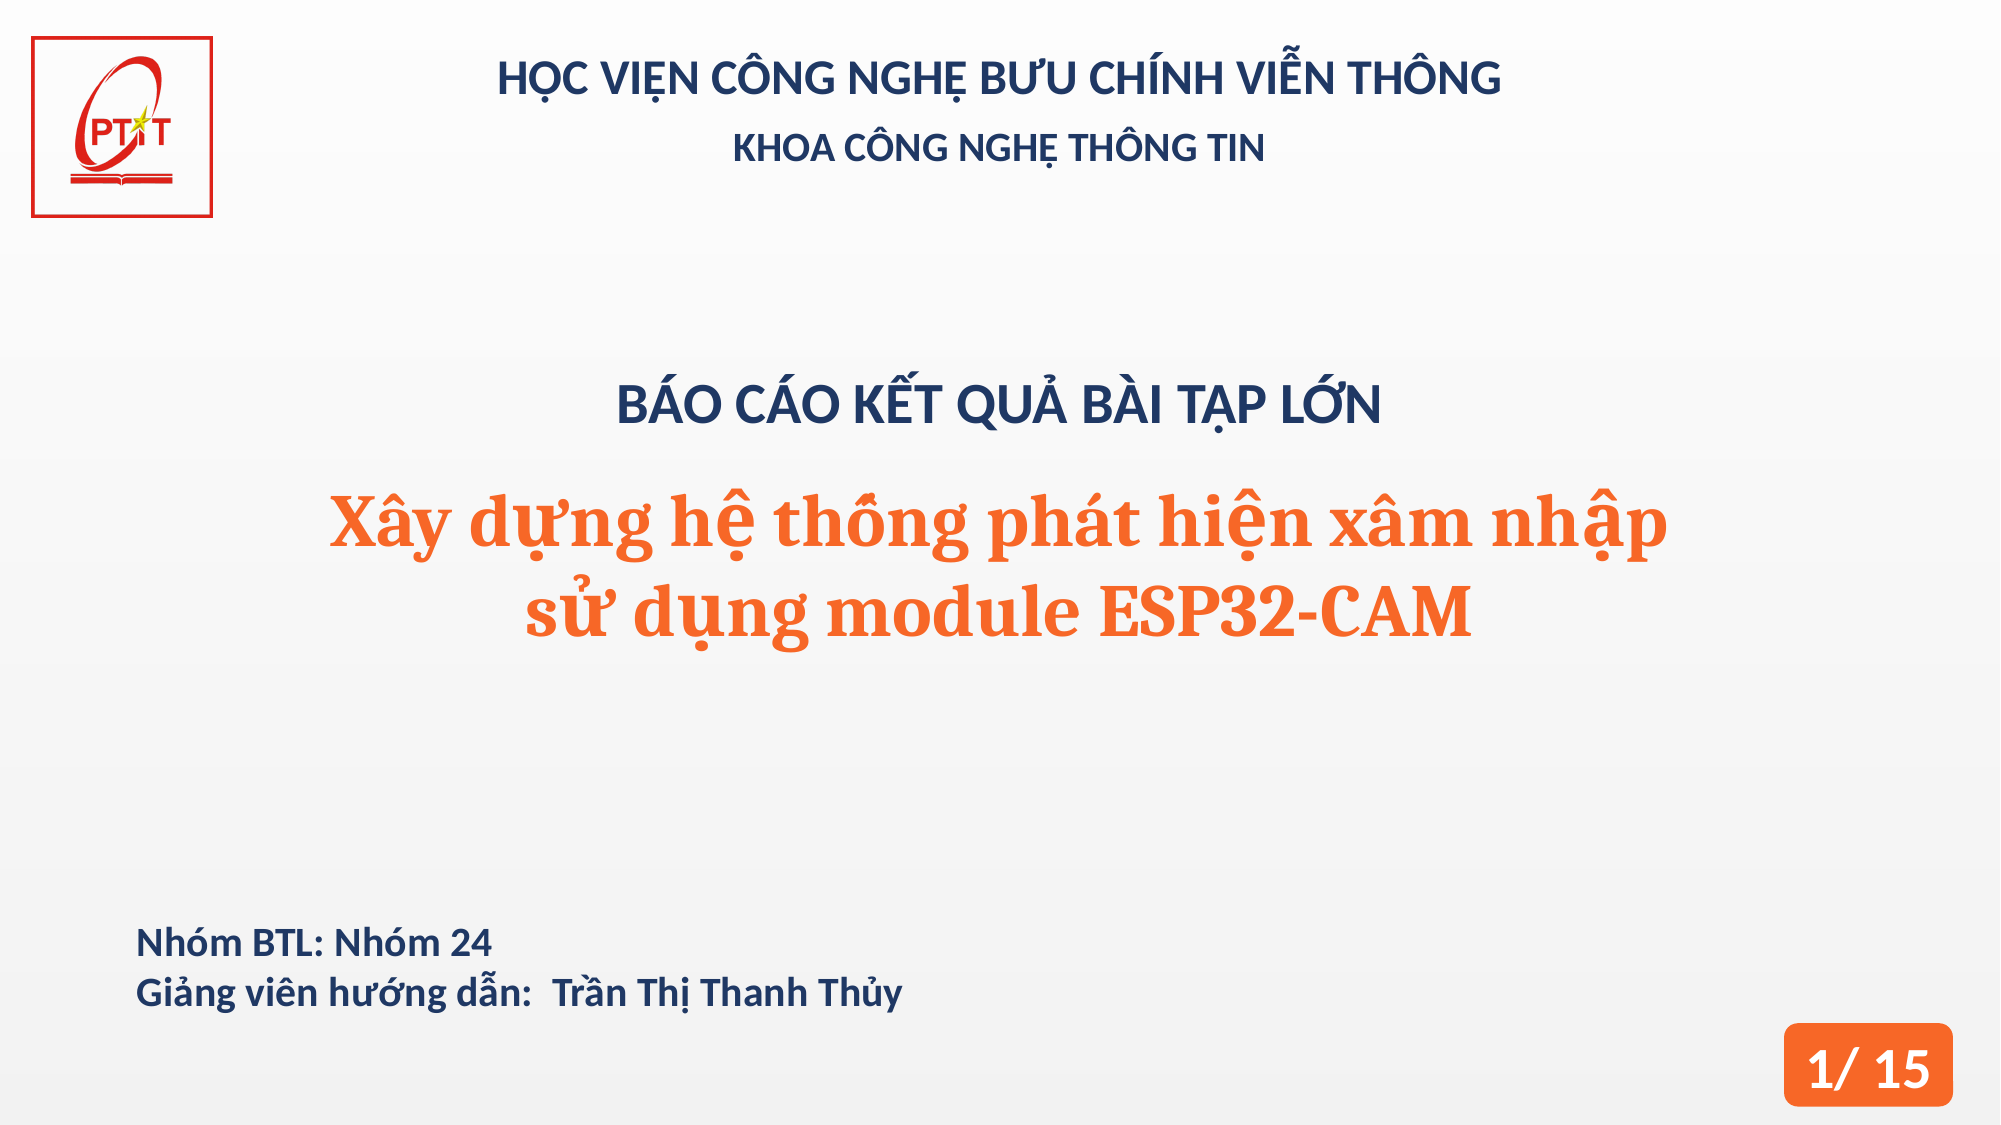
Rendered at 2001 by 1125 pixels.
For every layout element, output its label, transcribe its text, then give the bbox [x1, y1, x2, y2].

text_box Xây dựng hệ thống phát hiện xâm nhập sử dụng module ESP32-CAM [279, 463, 1721, 659]
text_box BÁO CÁO KẾT QUẢ BÀI TẬP LỚN [429, 358, 1571, 443]
text_box Nhóm BTL: Nhóm 24 Giảng viên hướng dẫn: Trần Thị Thanh Thủy [121, 907, 1065, 1023]
text_box HỌC VIỆN CÔNG NGHỆ BƯU CHÍNH VIỄN THÔNG [429, 36, 1571, 112]
text_box KHOA CÔNG NGHỆ THÔNG TIN [528, 112, 1472, 178]
picture [30, 36, 213, 219]
text_box ‹#›/ 15 [1784, 1023, 1954, 1107]
